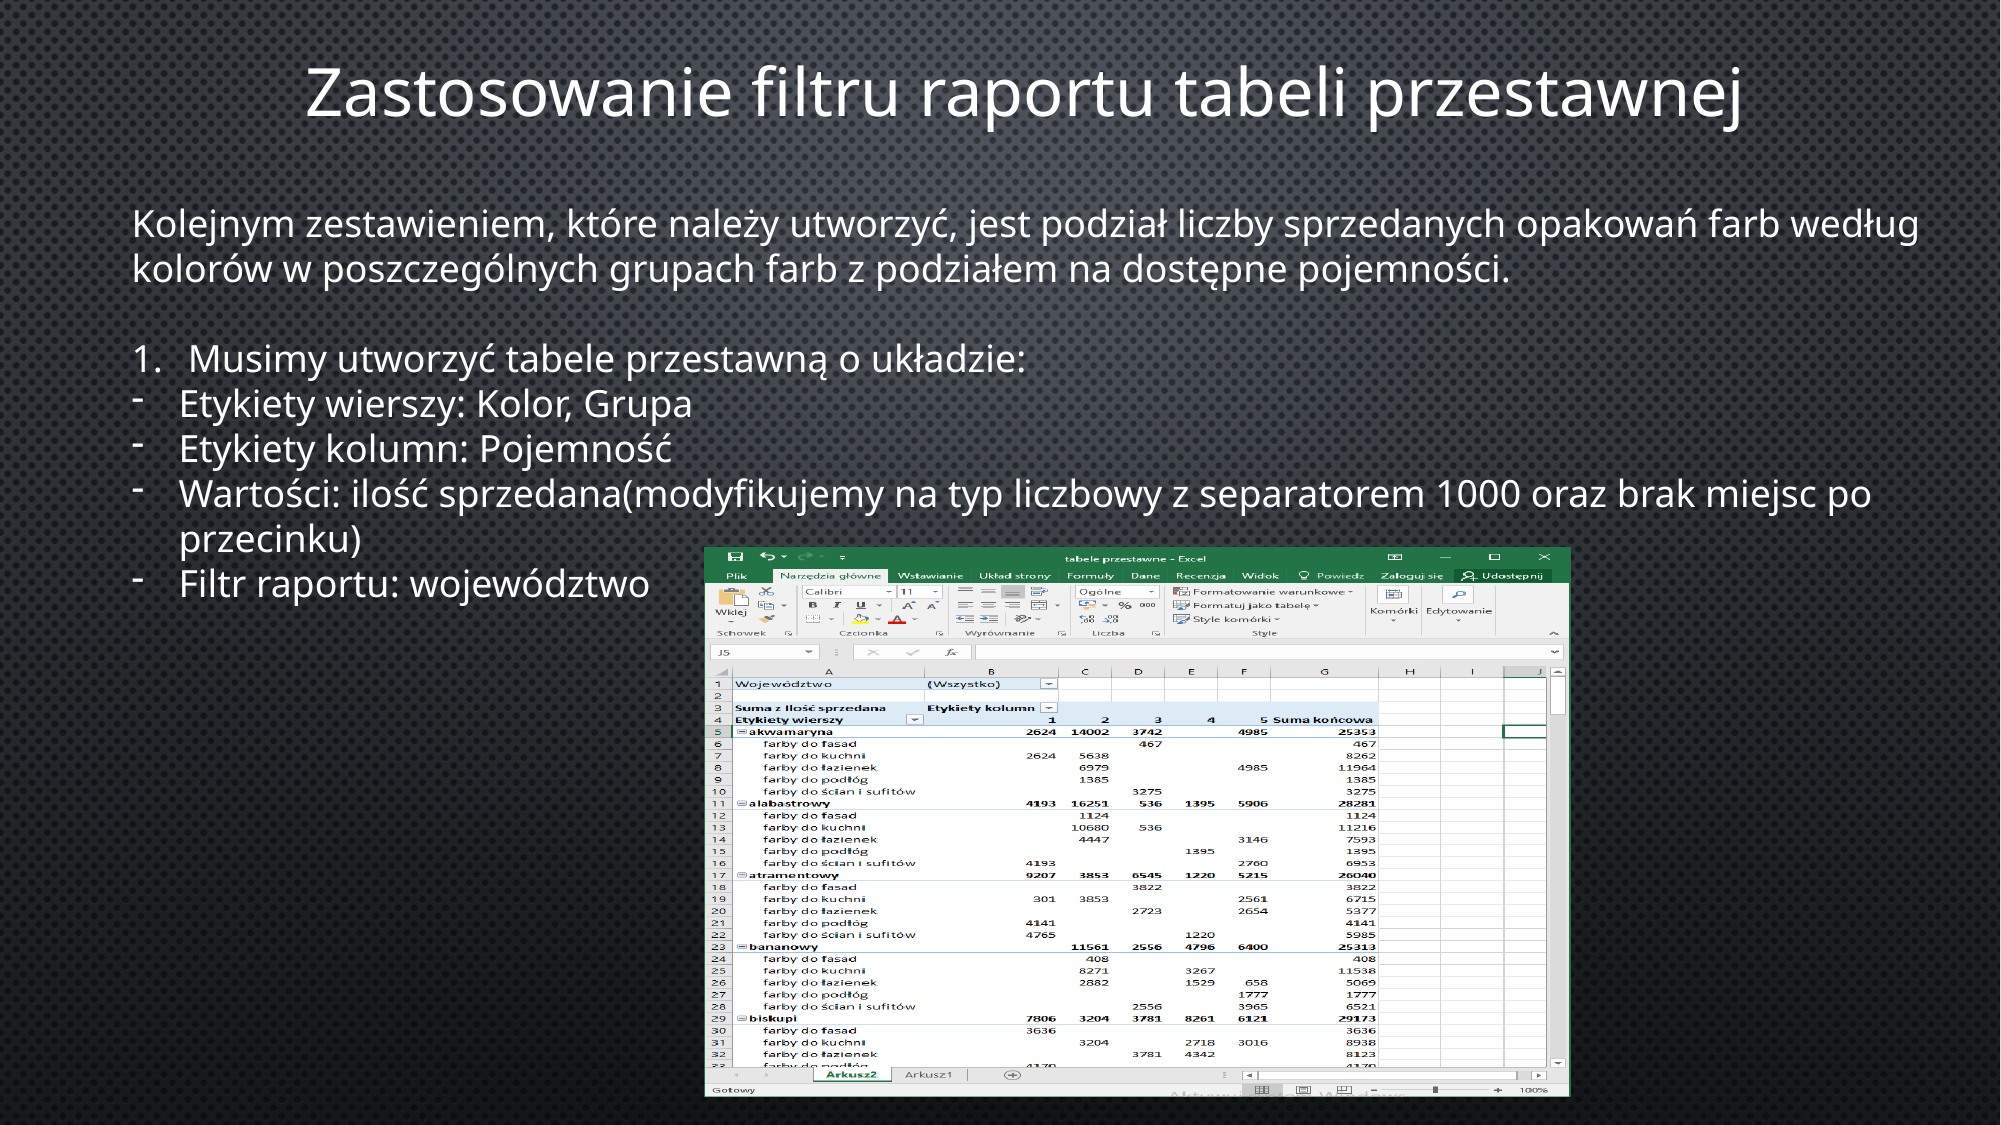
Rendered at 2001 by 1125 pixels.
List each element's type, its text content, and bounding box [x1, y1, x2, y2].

text_box Zastosowanie filtru raportu tabeli przestawnej [116, 42, 1936, 138]
text_box Kolejnym zestawieniem, które należy utworzyć, jest podział liczby sprzedanych opakowań farb według kolorów w poszczególnych grupach farb z podziałem na dostępne pojemności. Musimy utworzyć tabele przestawną o układzie: Etykiety wierszy: Kolor, Grupa Etykiety kolumn: Pojemność Wartości: ilość sprzedana(modyfikujemy na typ liczbowy z separatorem 1000 oraz brak miejsc po przecinku) Filtr raportu: województwo [116, 192, 1963, 613]
picture [704, 547, 1572, 1097]
